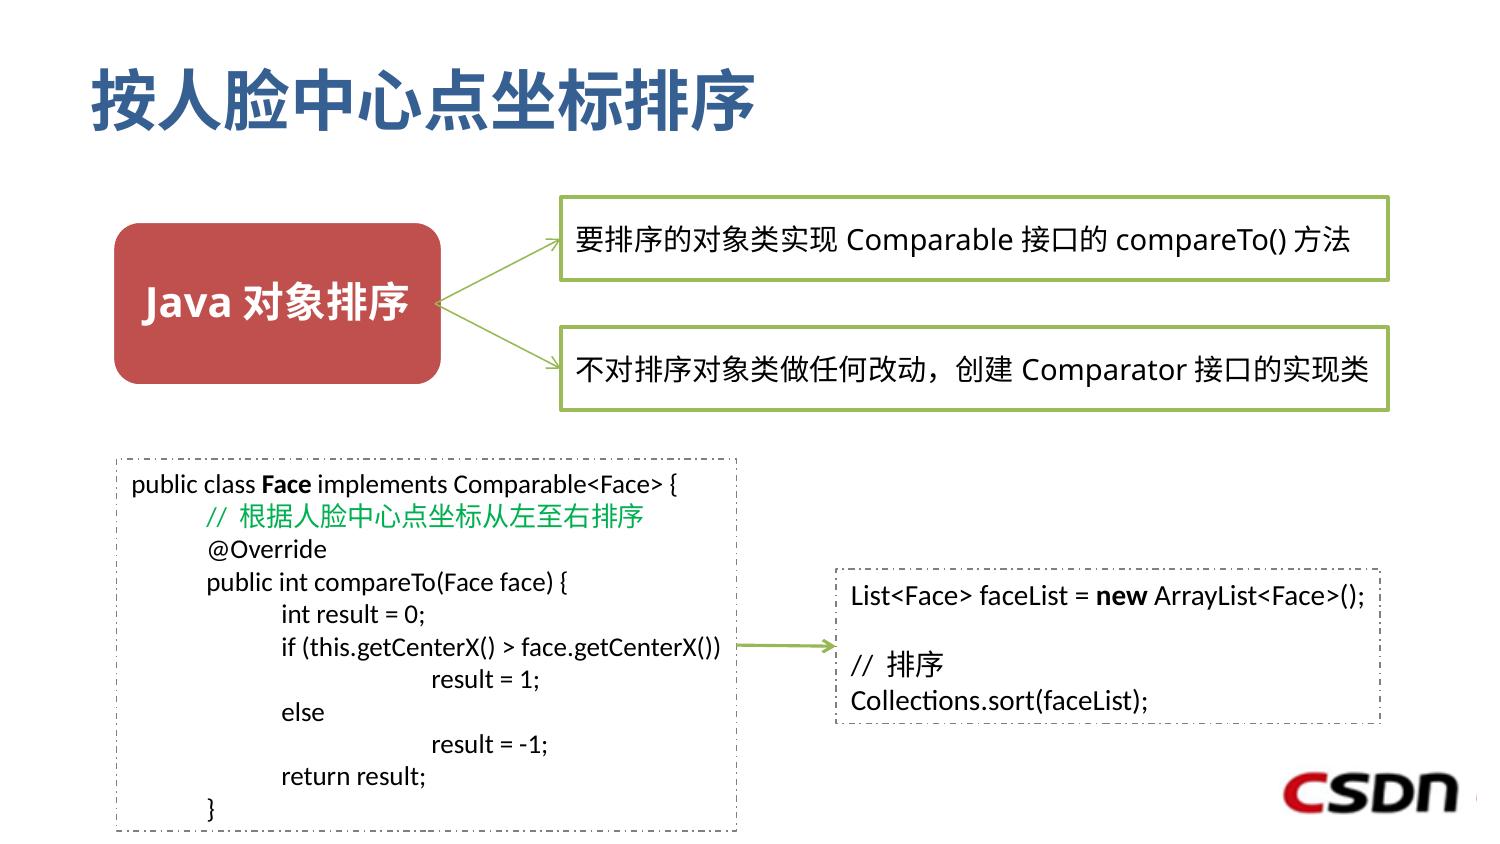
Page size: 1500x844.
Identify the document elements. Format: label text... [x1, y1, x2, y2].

text_box public class Face implements Comparable<Face> { // 根据人脸中心点坐标从左至右排序 @Override public int compareTo(Face face) { int result = 0; if (this.getCenterX() > face.getCenterX()) result = 1; else result = -1; return result; } [114, 457, 739, 833]
title 按人脸中心点坐标排序 [75, 45, 1425, 153]
text_box List<Face> faceList = new ArrayList<Face>(); // 排序 Collections.sort(faceList); [834, 567, 1382, 726]
picture [1257, 740, 1477, 824]
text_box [111, 197, 1389, 411]
